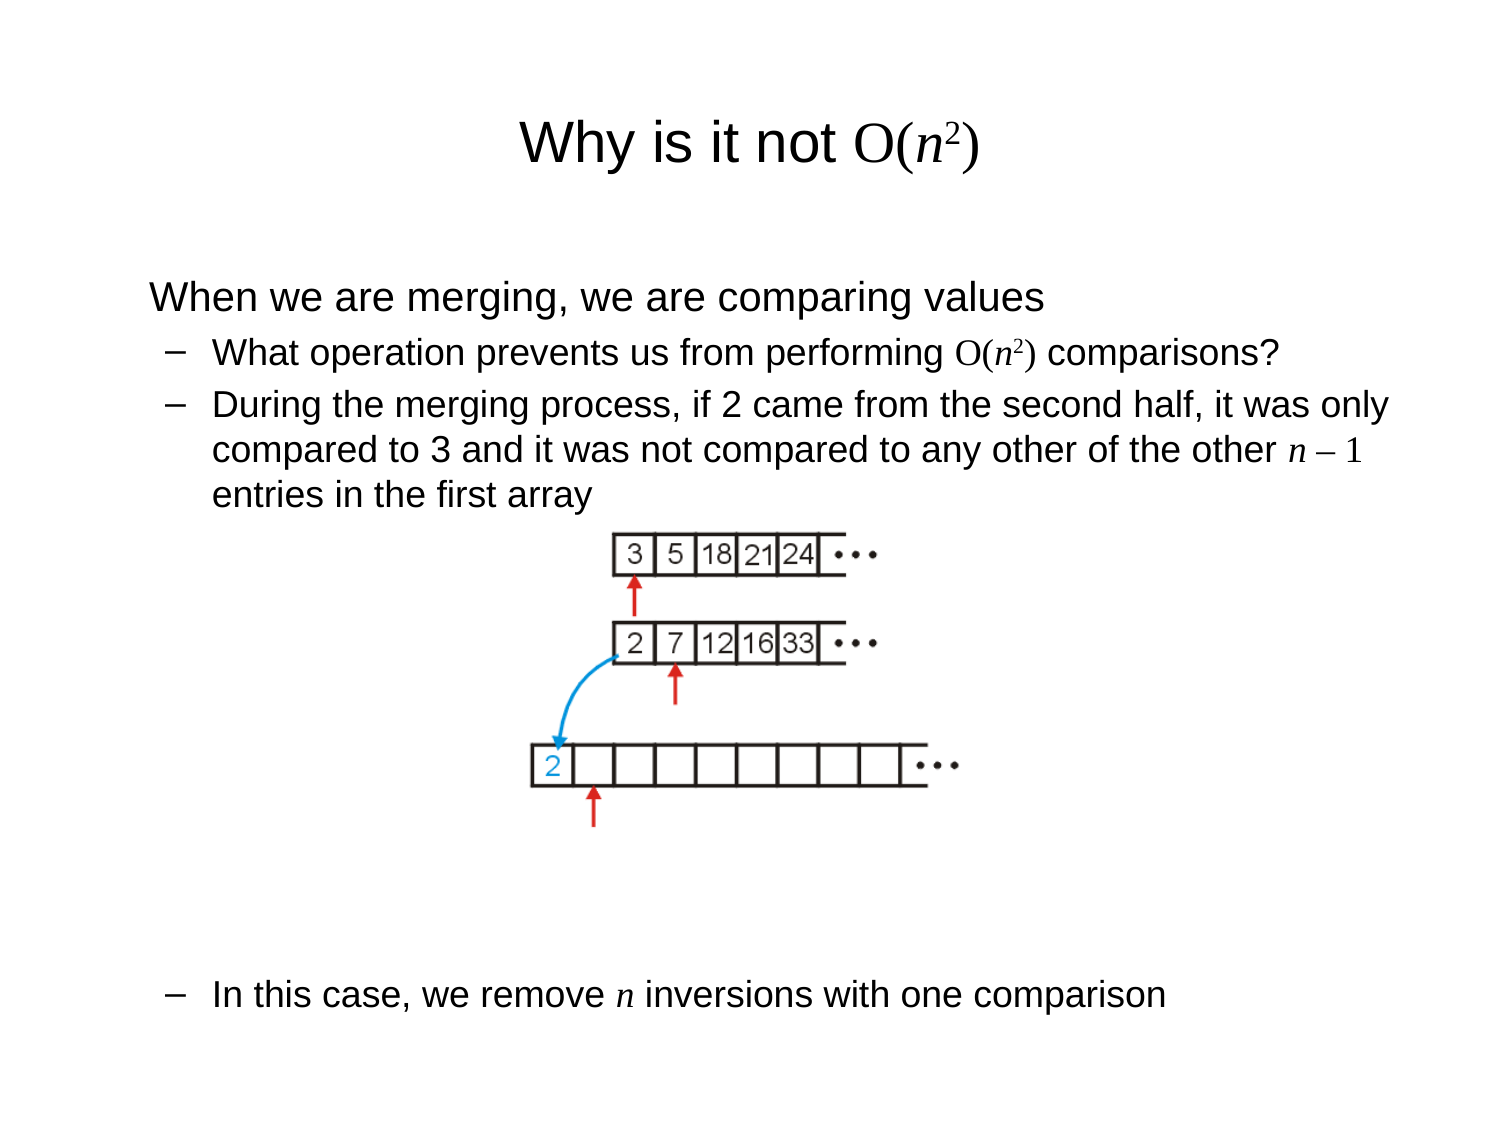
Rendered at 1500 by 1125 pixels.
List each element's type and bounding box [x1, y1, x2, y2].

list [74, 262, 1426, 1006]
picture [525, 526, 963, 835]
title [74, 44, 1426, 233]
